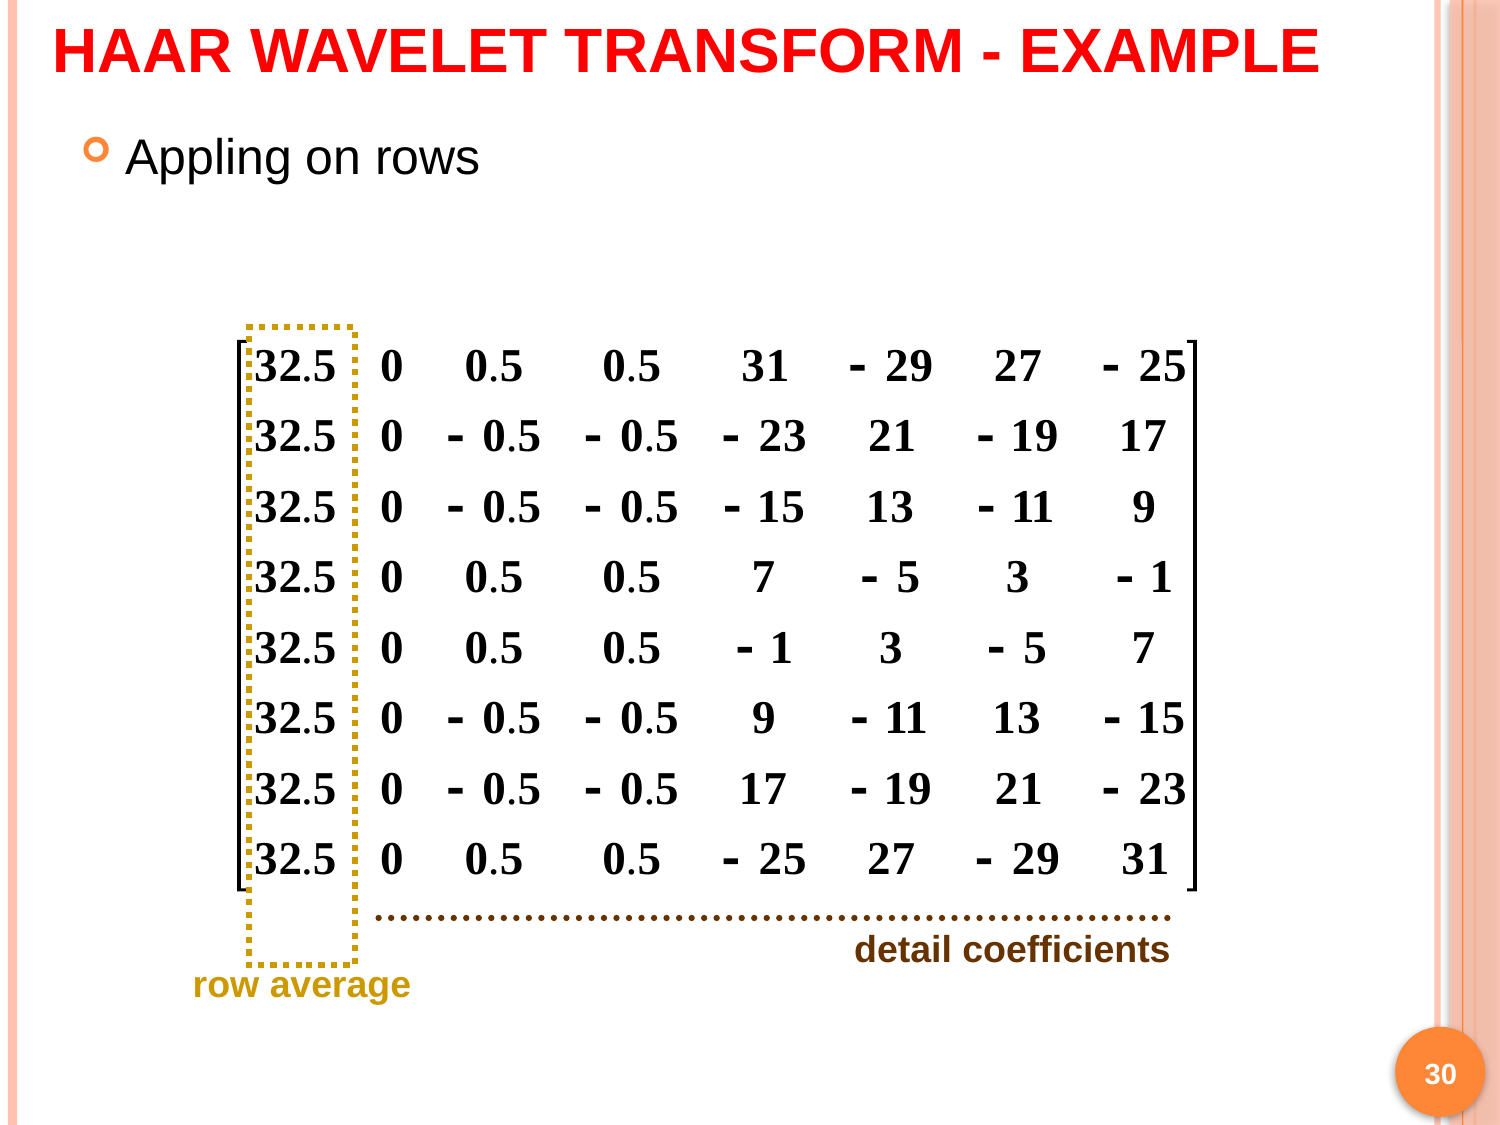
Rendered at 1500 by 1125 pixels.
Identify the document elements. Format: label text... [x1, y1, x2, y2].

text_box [224, 326, 1218, 901]
list Appling on rows [65, 105, 1391, 1018]
slide_number 30 [1390, 1029, 1491, 1116]
title Haar Wavelet Transform - Example [37, 12, 1425, 93]
